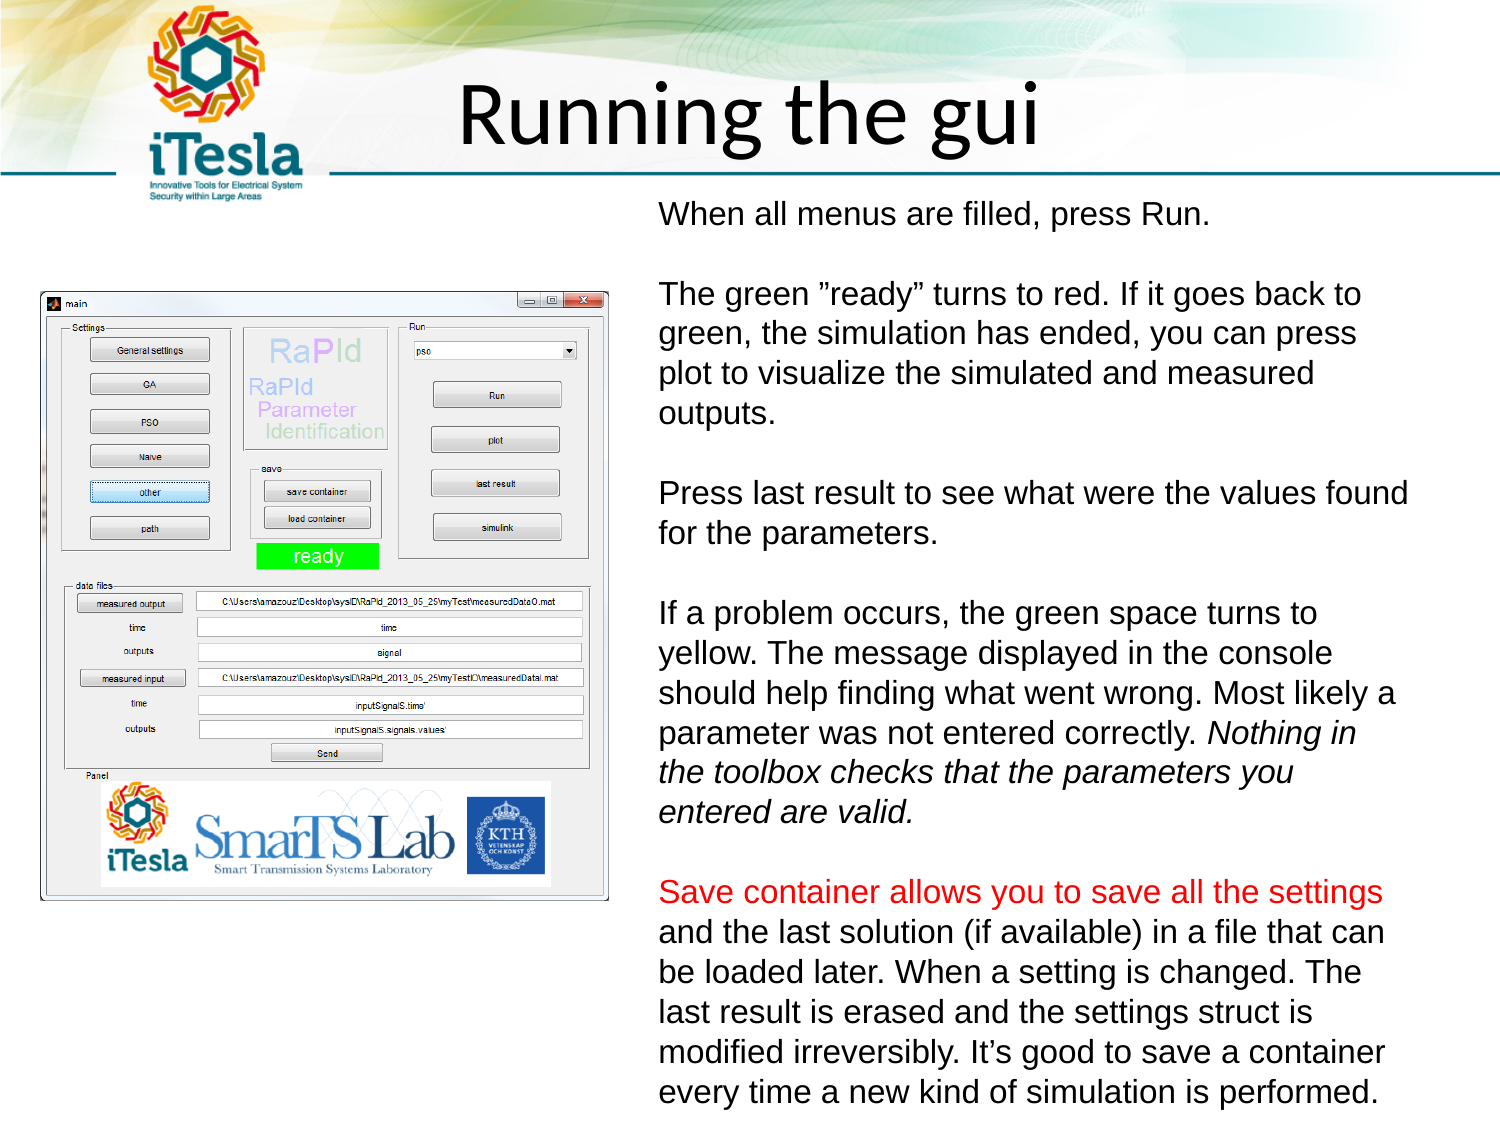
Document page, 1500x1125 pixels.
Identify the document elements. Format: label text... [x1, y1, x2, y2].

text_box When all menus are filled, press Run. The green ”ready” turns to red. If it goes back to green, the simulation has ended, you can press plot to visualize the simulated and measured outputs. Press last result to see what were the values found for the parameters. If a problem occurs, the green space turns to yellow. The message displayed in the console should help finding what went wrong. Most likely a parameter was not entered correctly. Nothing in the toolbox checks that the parameters you entered are valid. Save container allows you to save all the settings and the last solution (if available) in a file that can be loaded later. When a setting is changed. The last result is erased and the settings struct is modified irreversibly. It’s good to save a container every time a new kind of simulation is performed. [643, 184, 1425, 1118]
picture [0, 0, 1500, 203]
picture [39, 290, 610, 902]
title Running the gui [75, 45, 1425, 233]
